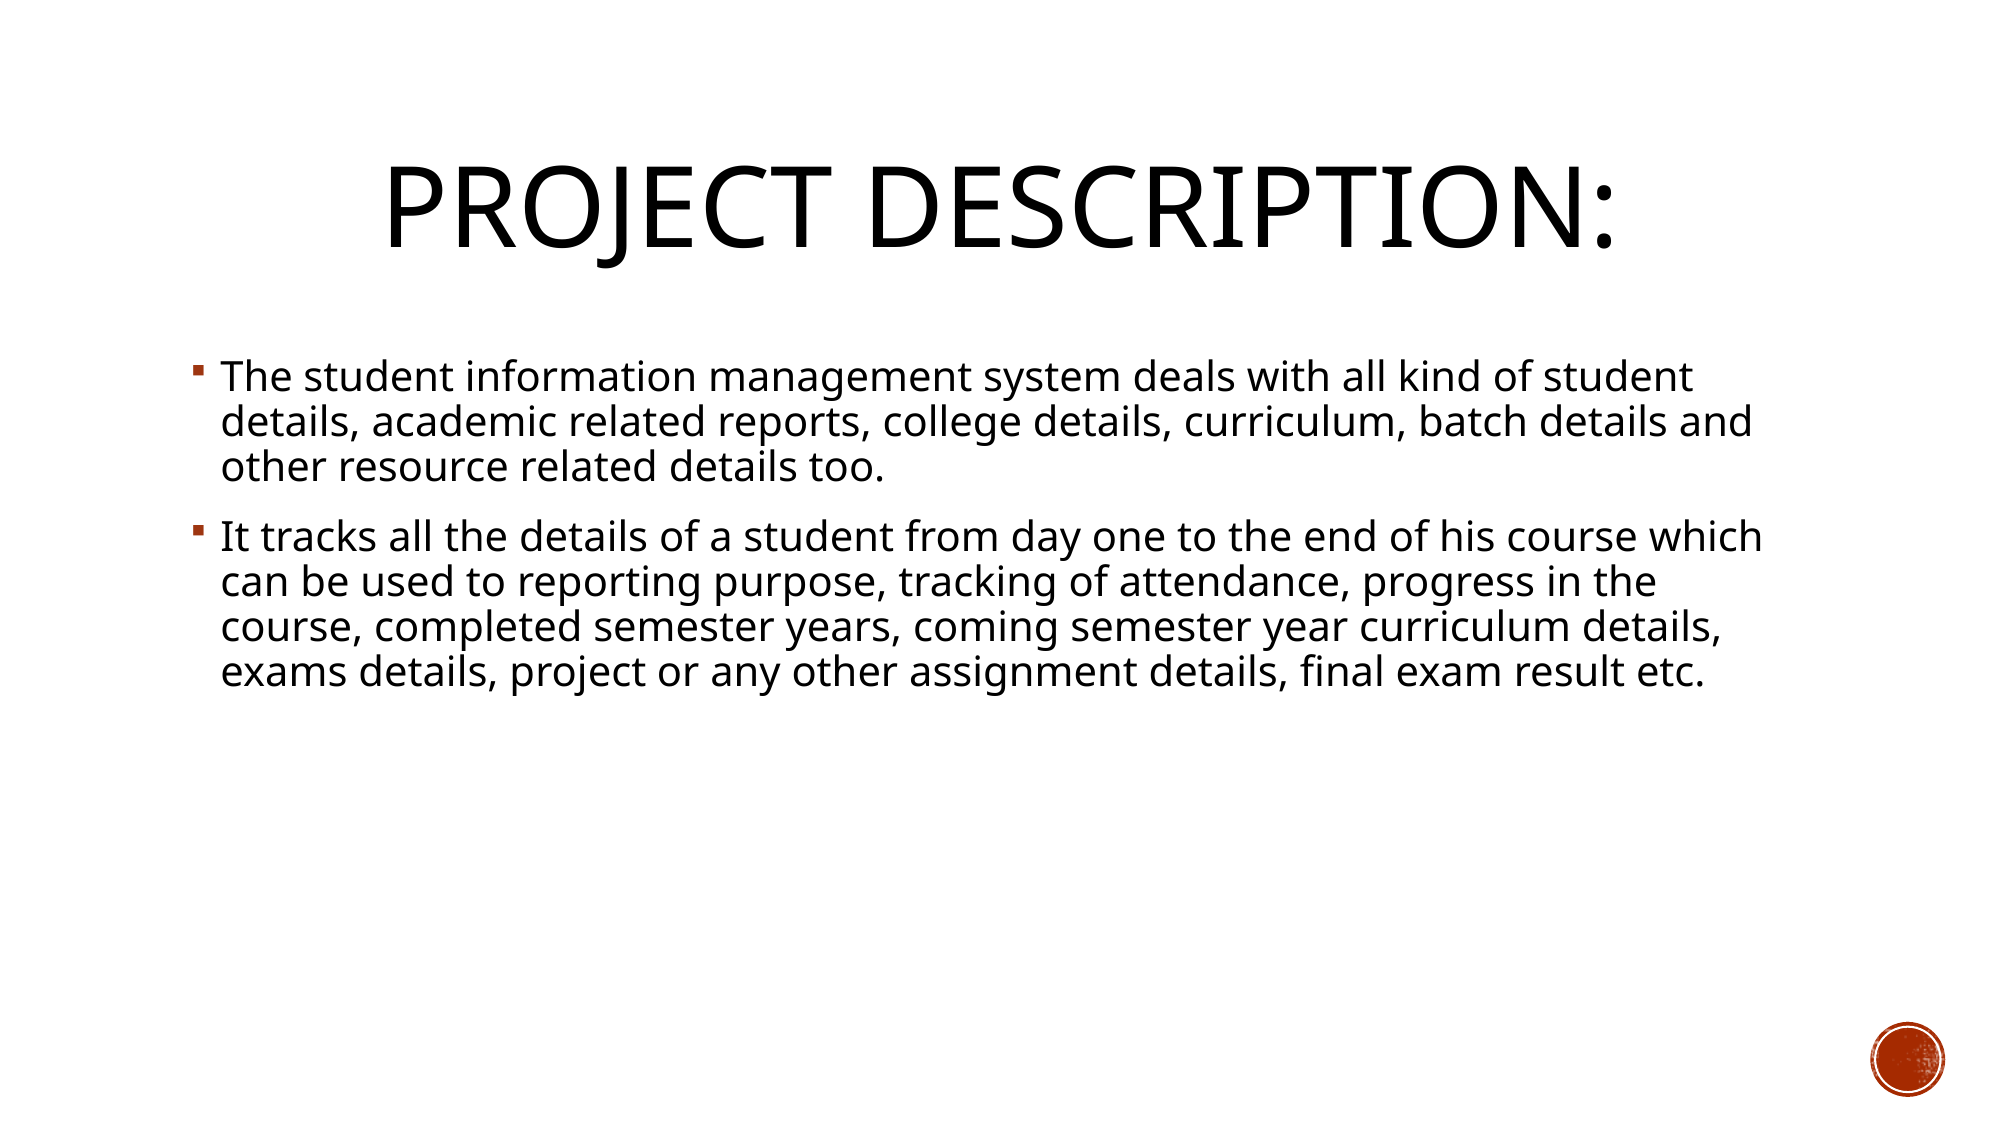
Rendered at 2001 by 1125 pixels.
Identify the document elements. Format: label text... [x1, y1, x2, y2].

list The student information management system deals with all kind of student details, academic related reports, college details, curriculum, batch details and other resource related details too. It tracks all the details of a student from day one to the end of his course which can be used to reporting purpose, tracking of attendance, progress in the course, completed semester years, coming semester year curriculum details, exams details, project or any other assignment details, final exam result etc. [175, 348, 1826, 1013]
title Project Description: [175, 79, 1826, 344]
